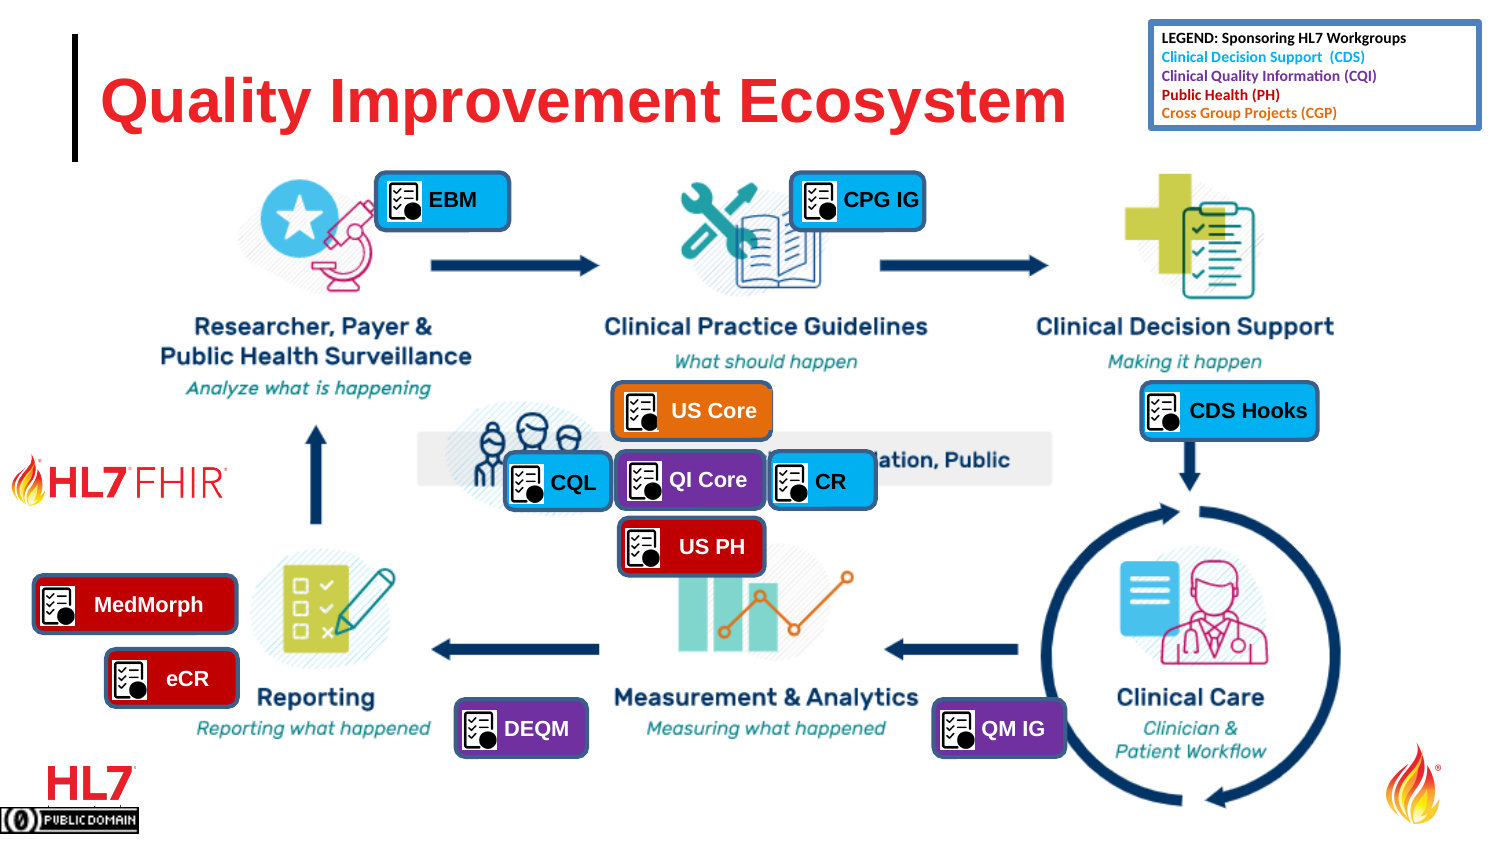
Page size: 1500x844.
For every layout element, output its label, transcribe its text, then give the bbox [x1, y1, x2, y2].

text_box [790, 172, 936, 231]
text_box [33, 574, 237, 634]
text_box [1141, 381, 1325, 441]
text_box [933, 698, 1066, 758]
title Quality Improvement Ecosystem [100, 33, 1451, 163]
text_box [375, 172, 510, 231]
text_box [615, 450, 765, 510]
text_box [612, 381, 774, 441]
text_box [618, 517, 765, 576]
picture [11, 163, 1356, 826]
picture [0, 766, 140, 834]
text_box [504, 451, 613, 511]
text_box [769, 450, 876, 510]
text_box LEGEND: Sponsoring HL7 Workgroups Clinical Decision Support (CDS) Clinical Quality Information (CQI) Public Health (PH) Cross Group Projects (CGP) [1150, 22, 1479, 128]
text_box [455, 698, 588, 758]
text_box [105, 648, 238, 708]
picture [1386, 742, 1441, 824]
